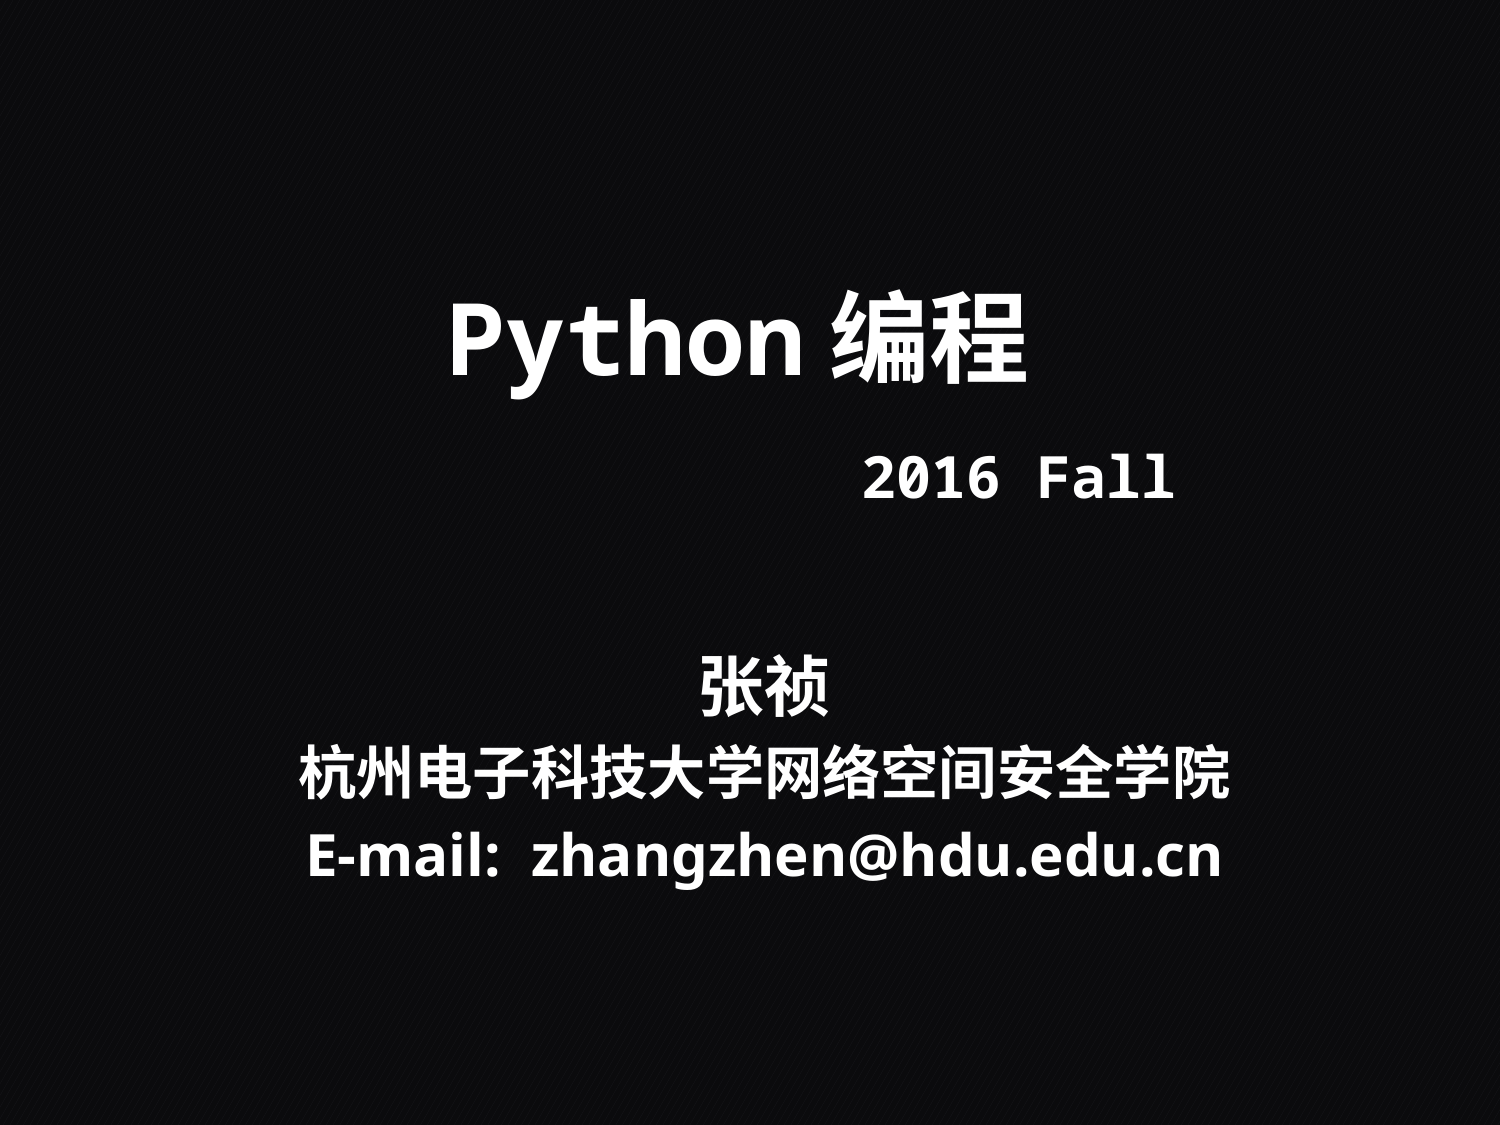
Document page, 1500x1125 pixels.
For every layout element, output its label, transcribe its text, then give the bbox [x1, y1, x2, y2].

title Python编程 [100, 207, 1376, 464]
text_box 2016 Fall [812, 432, 1226, 518]
subtitle 张祯 杭州电子科技大学网络空间安全学院 E-mail: zhangzhen@hdu.edu.cn [194, 637, 1335, 1012]
